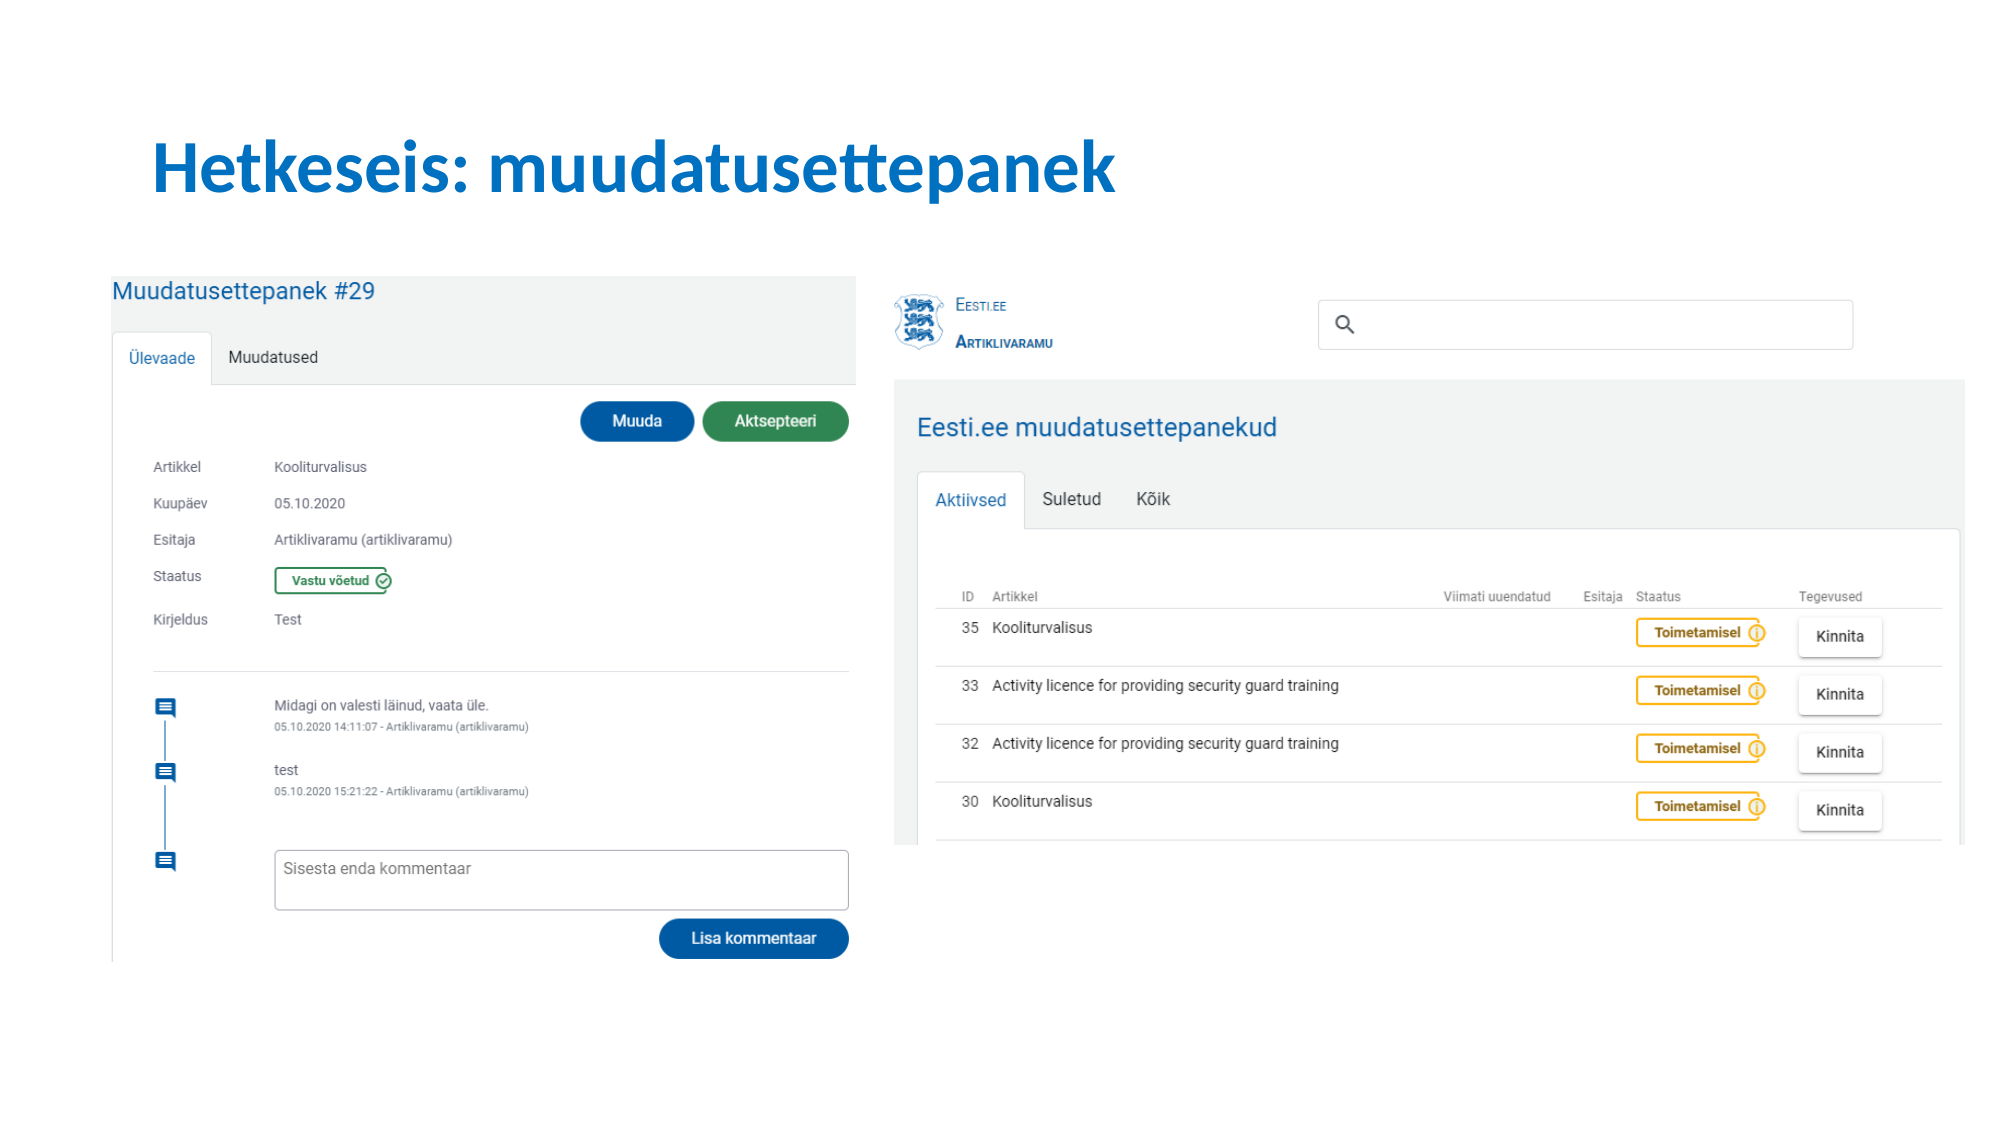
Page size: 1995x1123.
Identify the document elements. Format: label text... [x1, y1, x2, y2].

picture [111, 276, 856, 962]
title Hetkeseis: muudatusettepanek [137, 59, 1858, 277]
picture [894, 279, 1965, 845]
